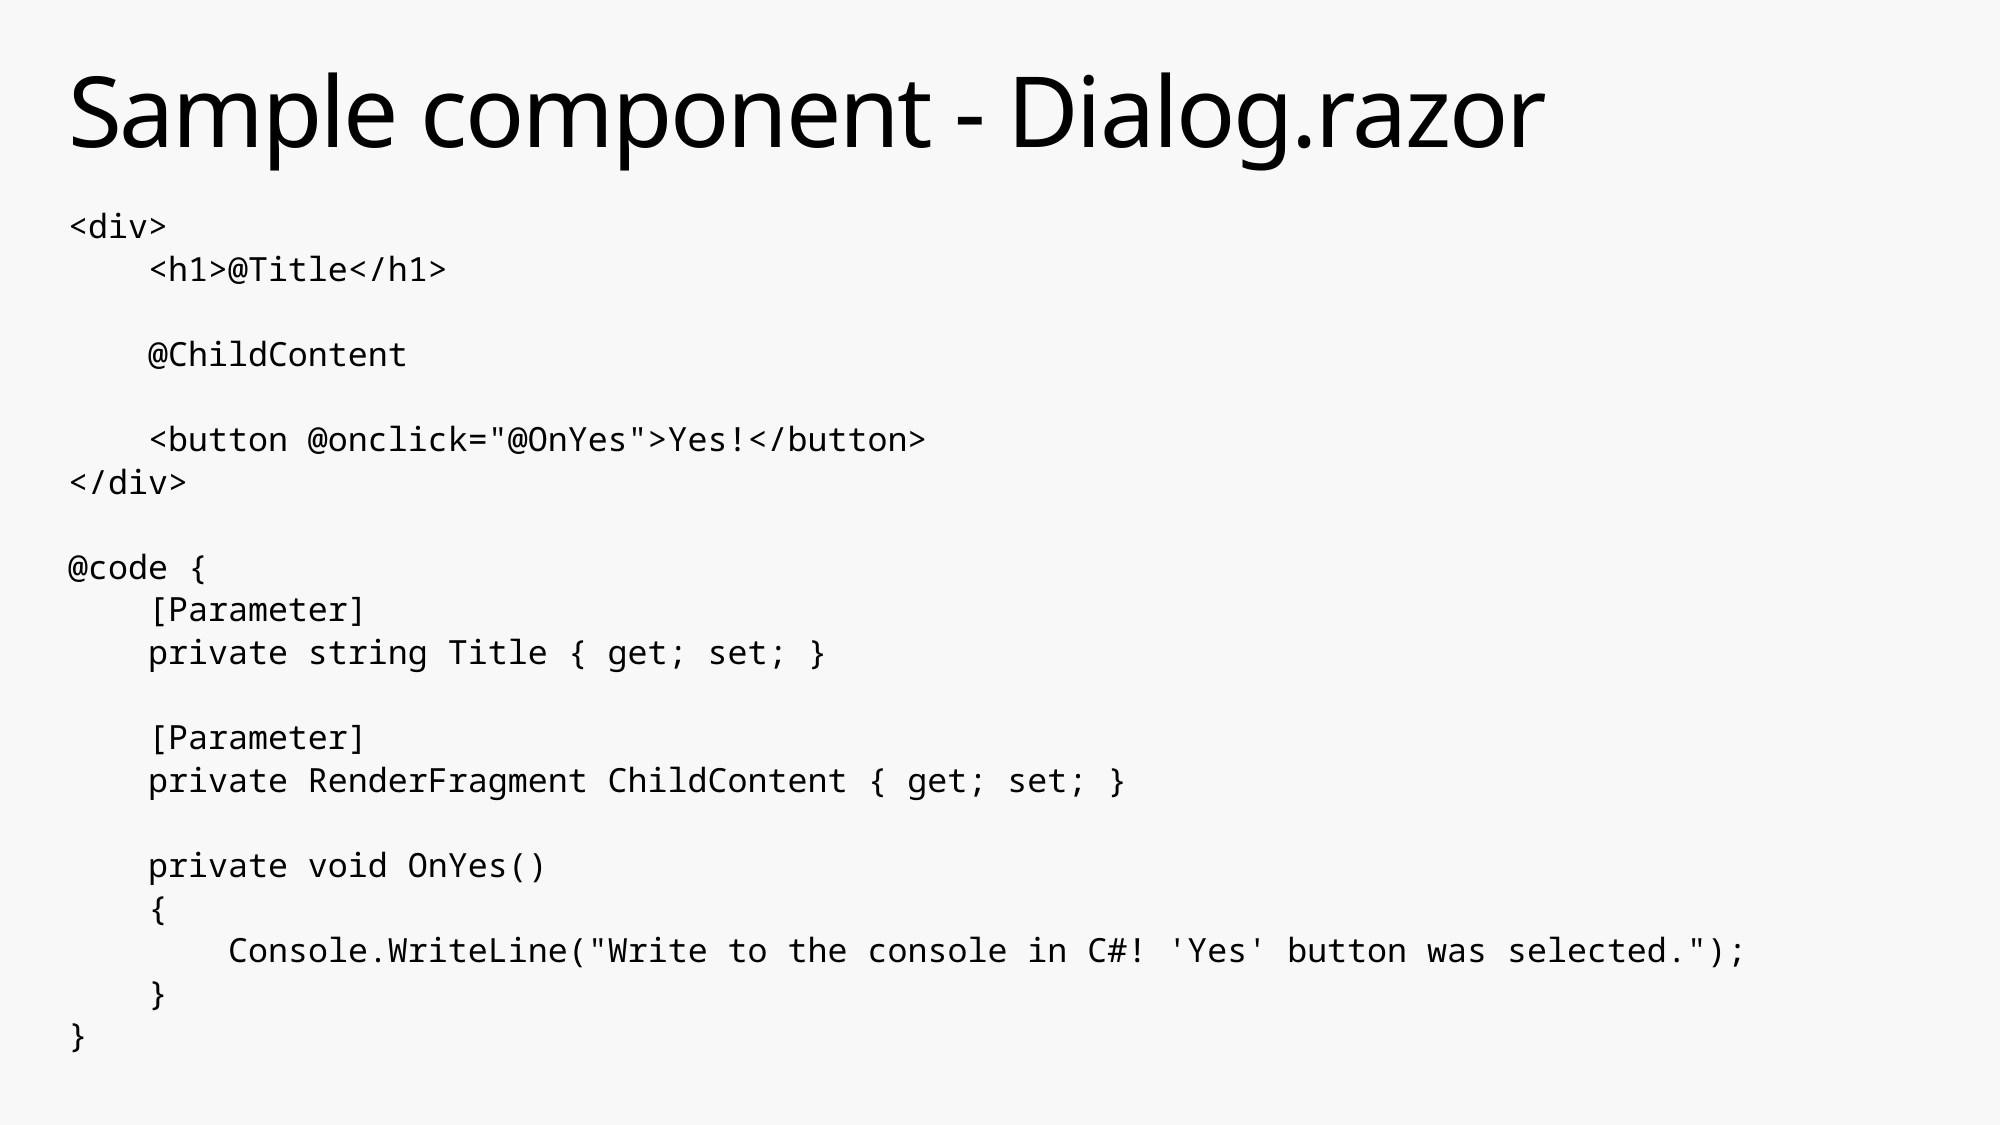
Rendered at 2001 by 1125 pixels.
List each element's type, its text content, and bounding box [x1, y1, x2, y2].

title Sample component - Dialog.razor [44, 47, 1957, 196]
list <div> <h1>@Title</h1> @ChildContent <button @onclick="@OnYes">Yes!</button> </div> @code { [Parameter] private string Title { get; set; } [Parameter] private RenderFragment ChildContent { get; set; } private void OnYes() { Console.WriteLine("Write to the console in C#! 'Yes' button was selected."); } } [44, 196, 1956, 1106]
